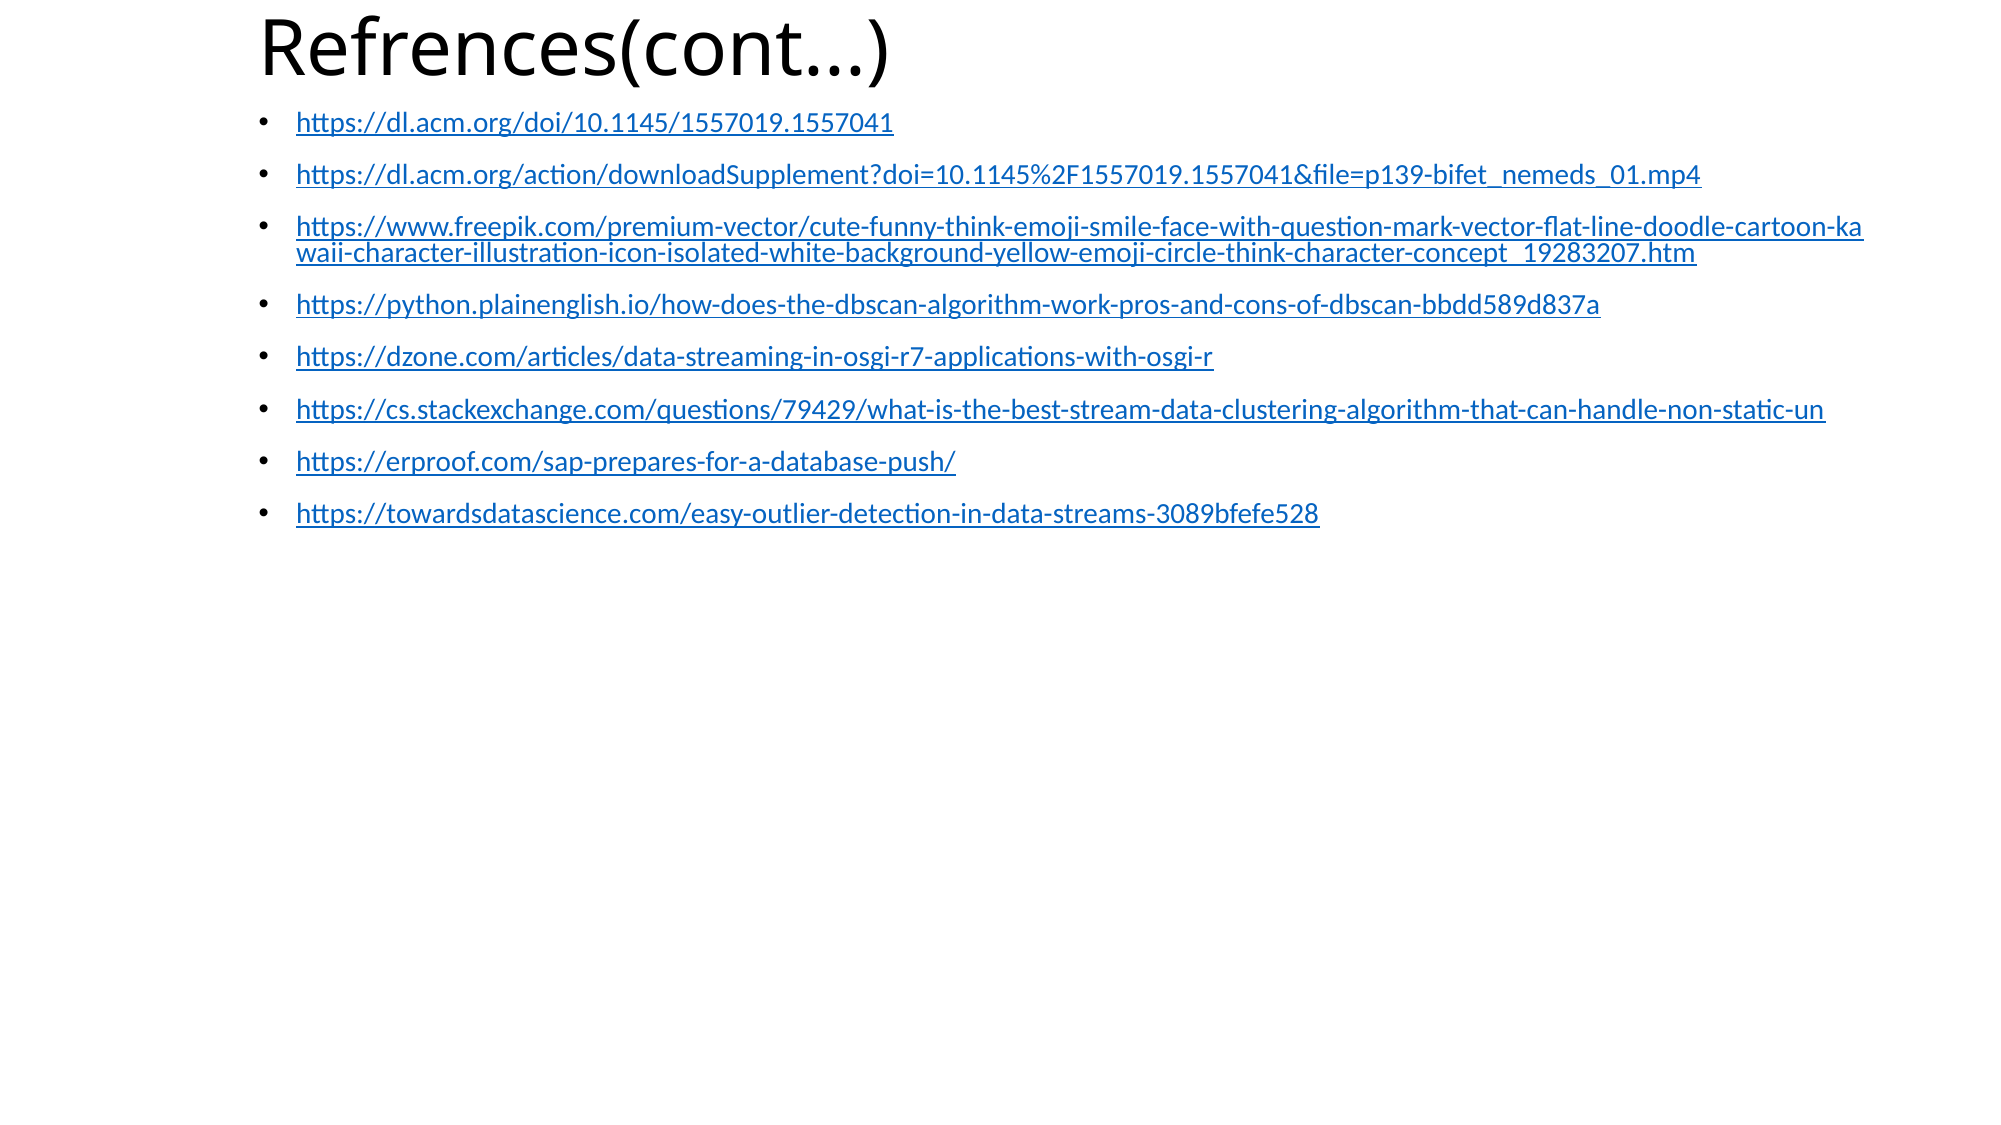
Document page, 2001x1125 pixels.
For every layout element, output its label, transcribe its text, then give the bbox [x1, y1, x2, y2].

title Refrences(cont...) [243, 0, 1887, 99]
list https://dl.acm.org/doi/10.1145/1557019.1557041 https://dl.acm.org/action/downloadSupplement?doi=10.1145%2F1557019.1557041&file=p139-bifet_nemeds_01.mp4 https://www.freepik.com/premium-vector/cute-funny-think-emoji-smile-face-with-question-mark-vector-flat-line-doodle-cartoon-kawaii-character-illustration-icon-isolated-white-background-yellow-emoji-circle-think-character-concept_19283207.htm https://python.plainenglish.io/how-does-the-dbscan-algorithm-work-pros-and-cons-of-dbscan-bbdd589d837a https://dzone.com/articles/data-streaming-in-osgi-r7-applications-with-osgi-r https://cs.stackexchange.com/questions/79429/what-is-the-best-stream-data-clustering-algorithm-that-can-handle-non-static-un https://erproof.com/sap-prepares-for-a-database-push/ https://towardsdatascience.com/easy-outlier-detection-in-data-streams-3089bfefe528 [243, 99, 1887, 1125]
